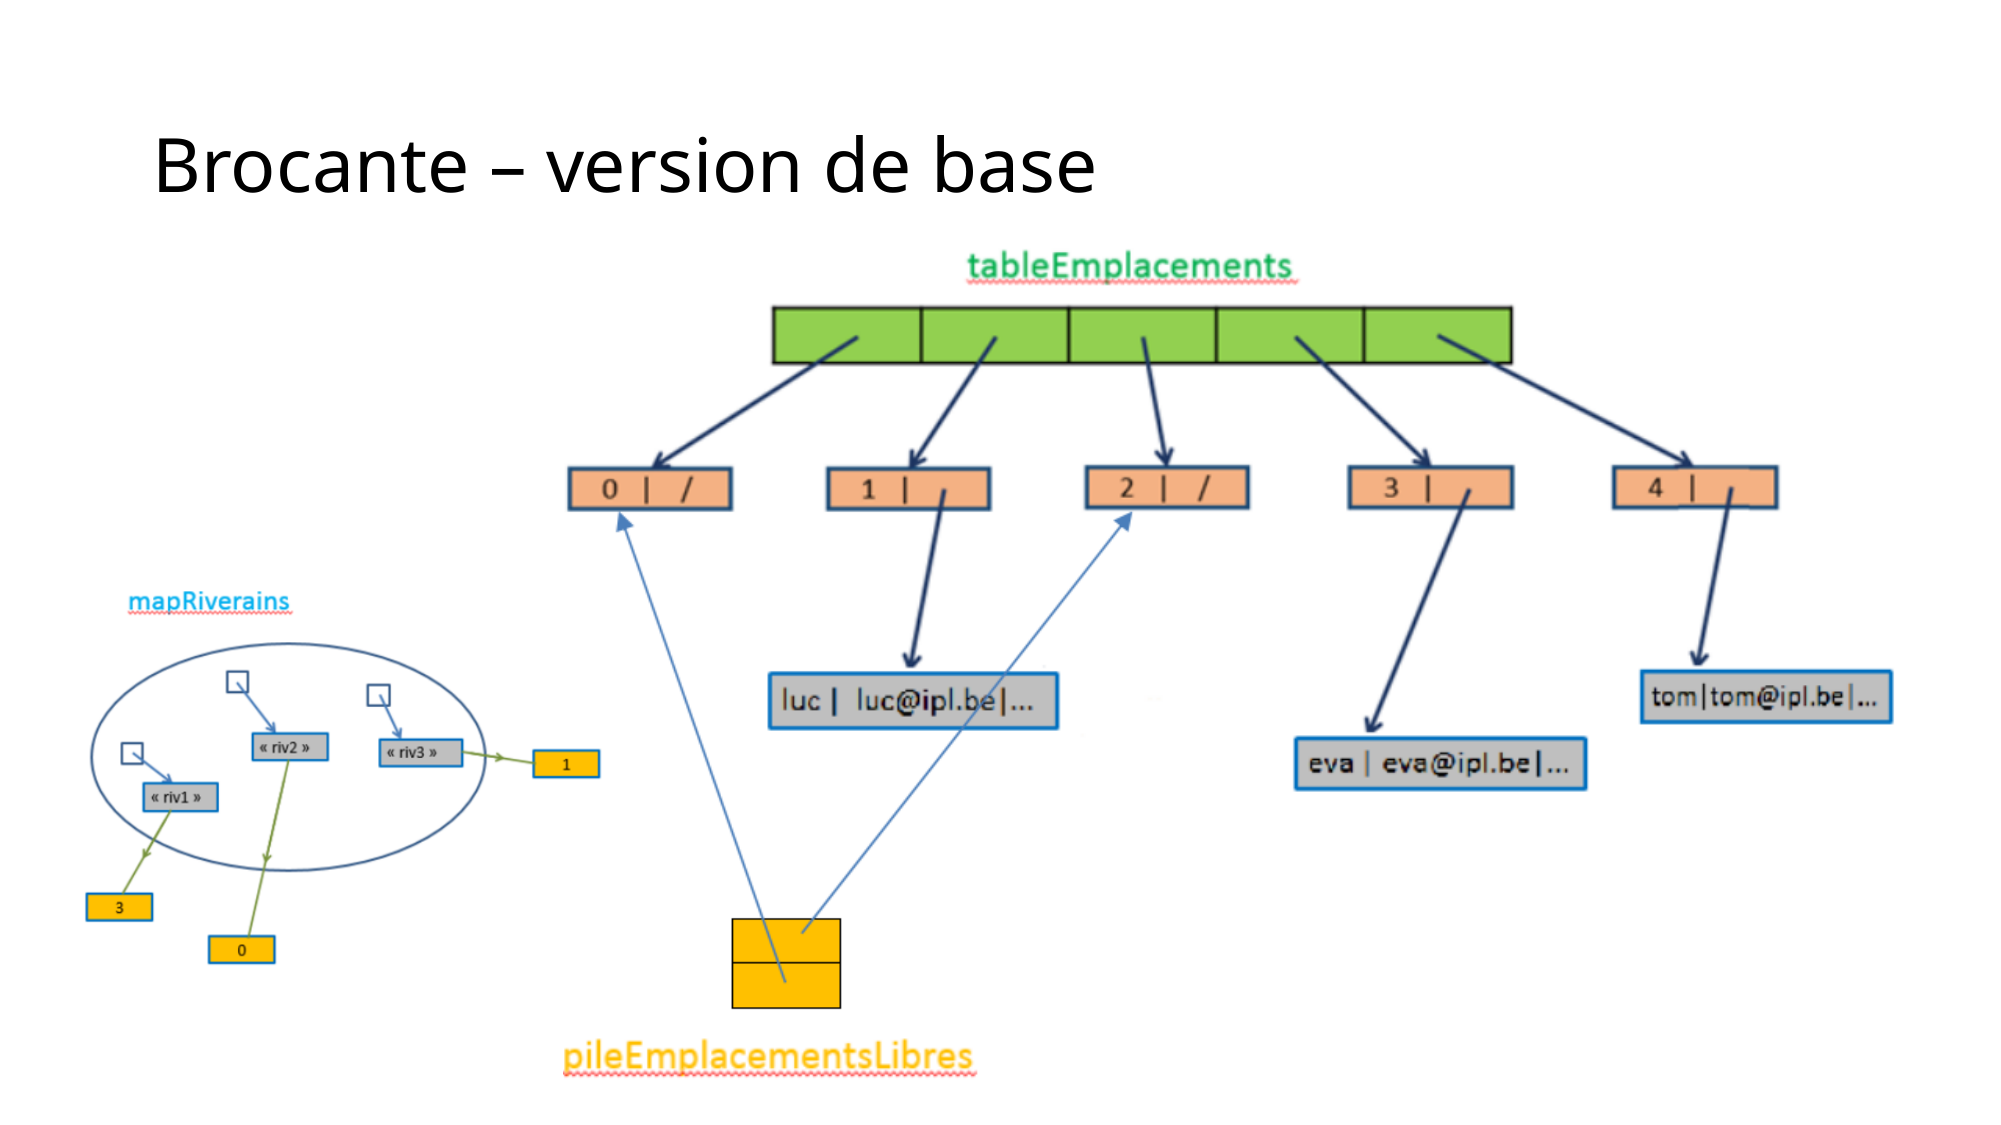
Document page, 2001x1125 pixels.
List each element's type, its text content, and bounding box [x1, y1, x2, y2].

picture [48, 226, 1905, 1092]
title Brocante – version de base [137, 59, 1863, 278]
